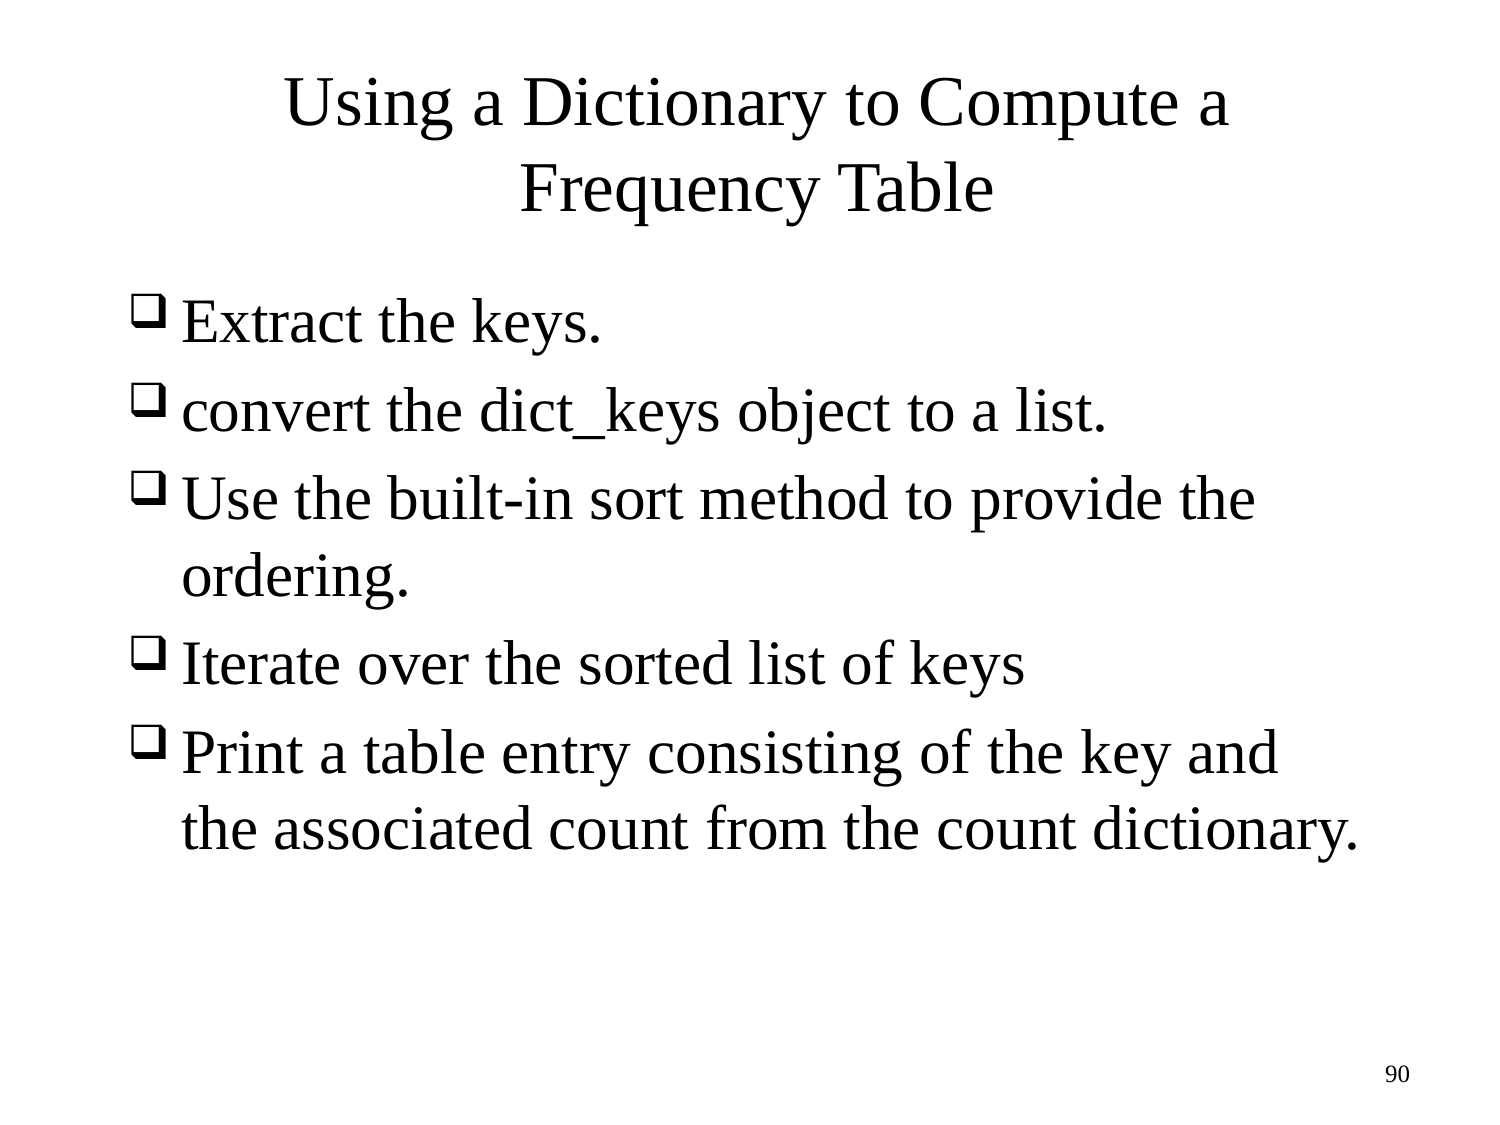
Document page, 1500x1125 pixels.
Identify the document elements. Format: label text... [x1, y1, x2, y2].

list Extract the keys. convert the dict_keys object to a list. Use the built-in sort method to provide the ordering. Iterate over the sorted list of keys Print a table entry consisting of the key and the associated count from the count dictionary. [112, 271, 1388, 947]
title Using a Dictionary to Compute a Frequency Table [120, 45, 1396, 234]
slide_number 90 [1074, 1042, 1425, 1103]
